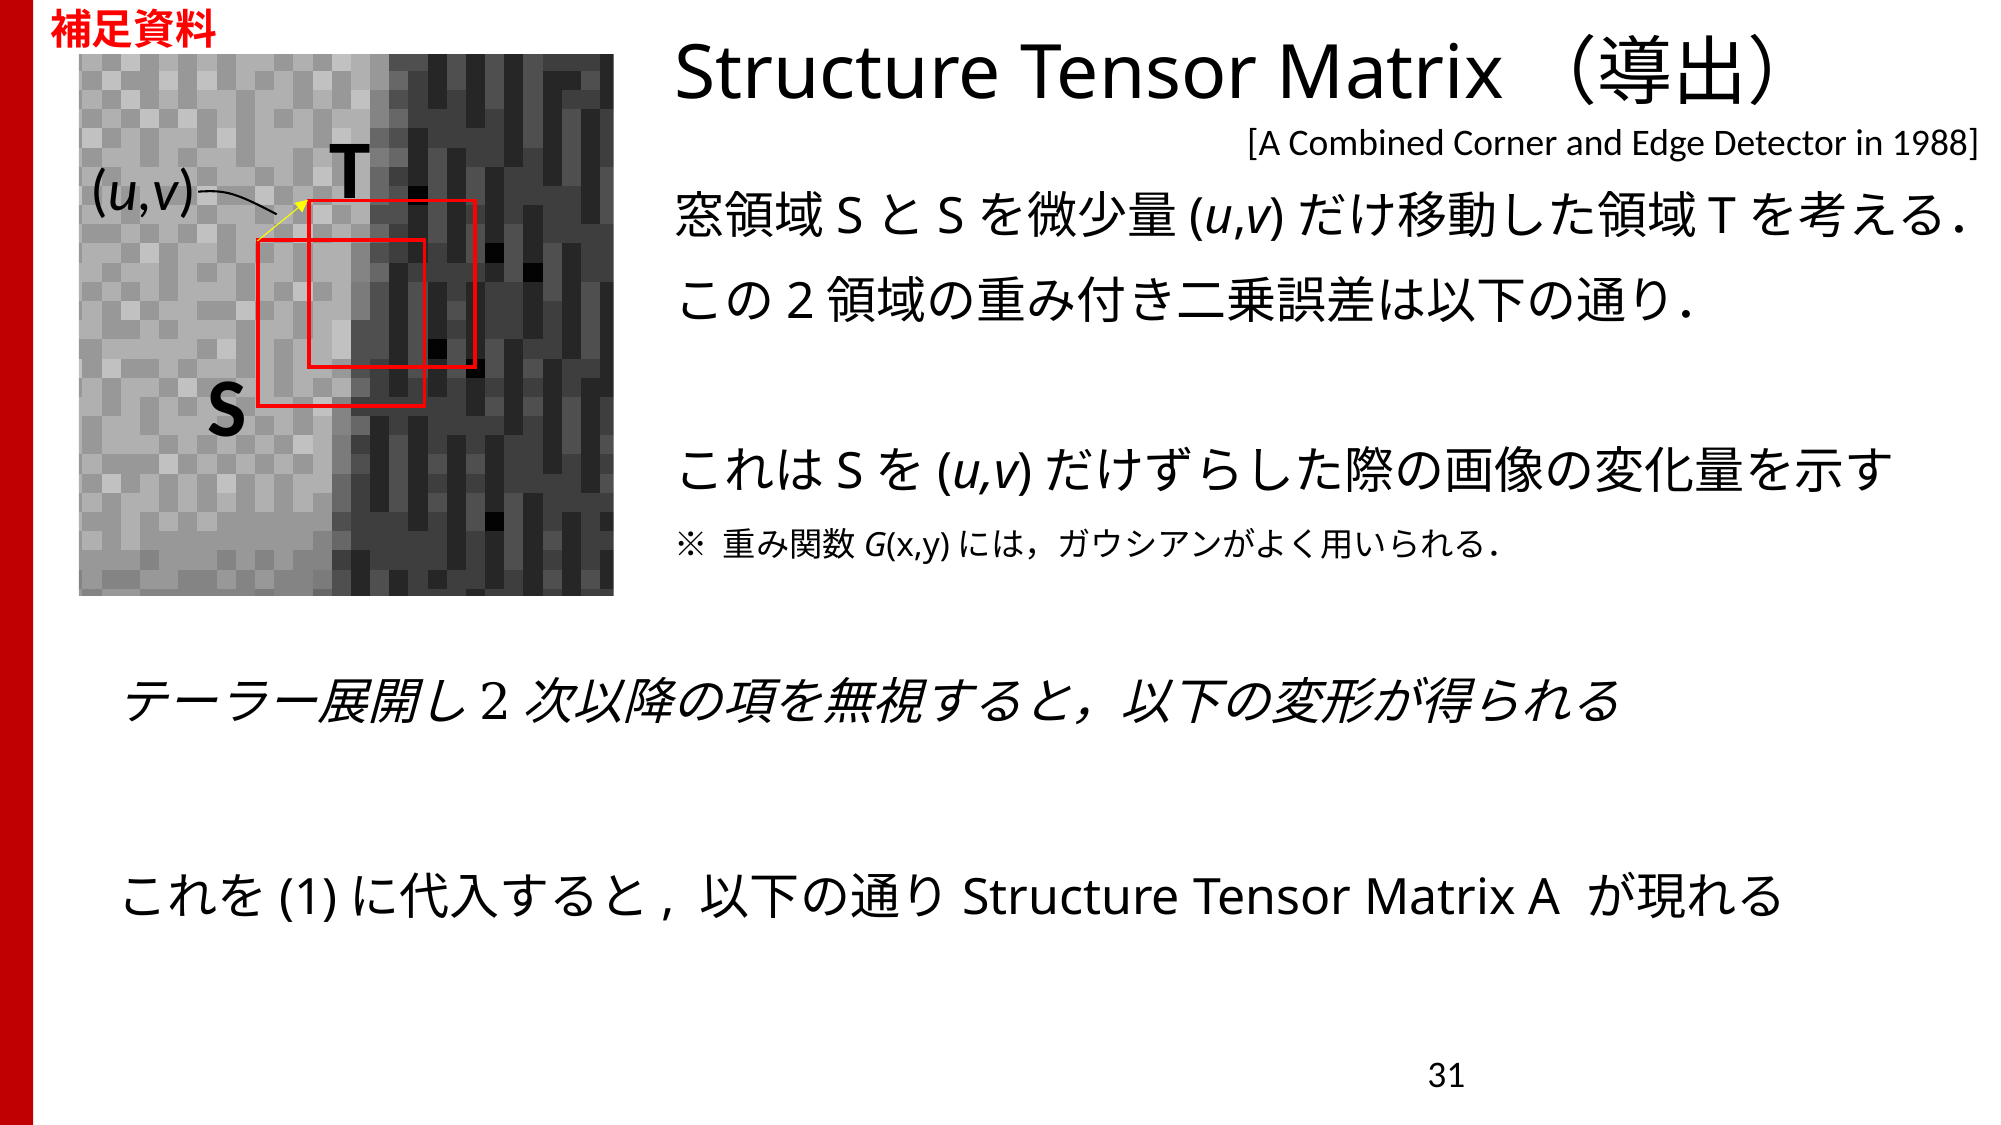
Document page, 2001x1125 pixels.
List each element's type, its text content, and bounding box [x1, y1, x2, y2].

title Structure Tensor Matrix（導出） [659, 14, 2000, 135]
text_box [A Combined Corner and Edge Detector in 1988] [1232, 110, 1996, 170]
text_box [74, 54, 614, 596]
text_box 補足資料 [35, 0, 375, 92]
slide_number 31 [1412, 1042, 1863, 1103]
